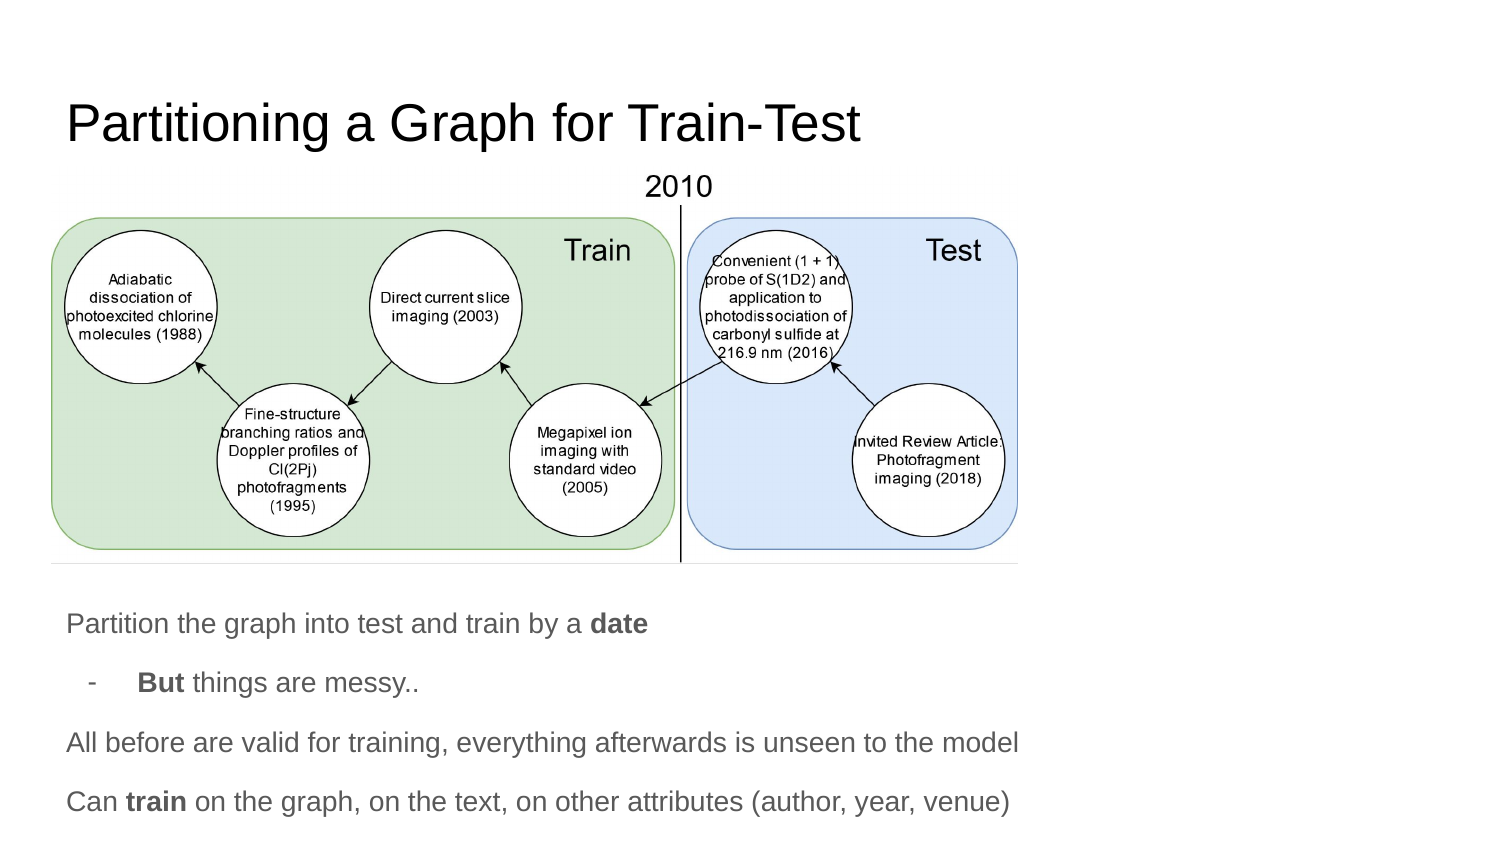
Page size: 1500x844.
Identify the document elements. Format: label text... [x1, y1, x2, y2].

title Partitioning a Graph for Train-Test [51, 72, 1449, 167]
list Partition the graph into test and train by a date But things are messy.. All before are valid for training, everything afterwards is unseen to the model Can train on the graph, on the text, on other attributes (author, year, venue) [51, 585, 1449, 834]
picture [50, 166, 1018, 564]
